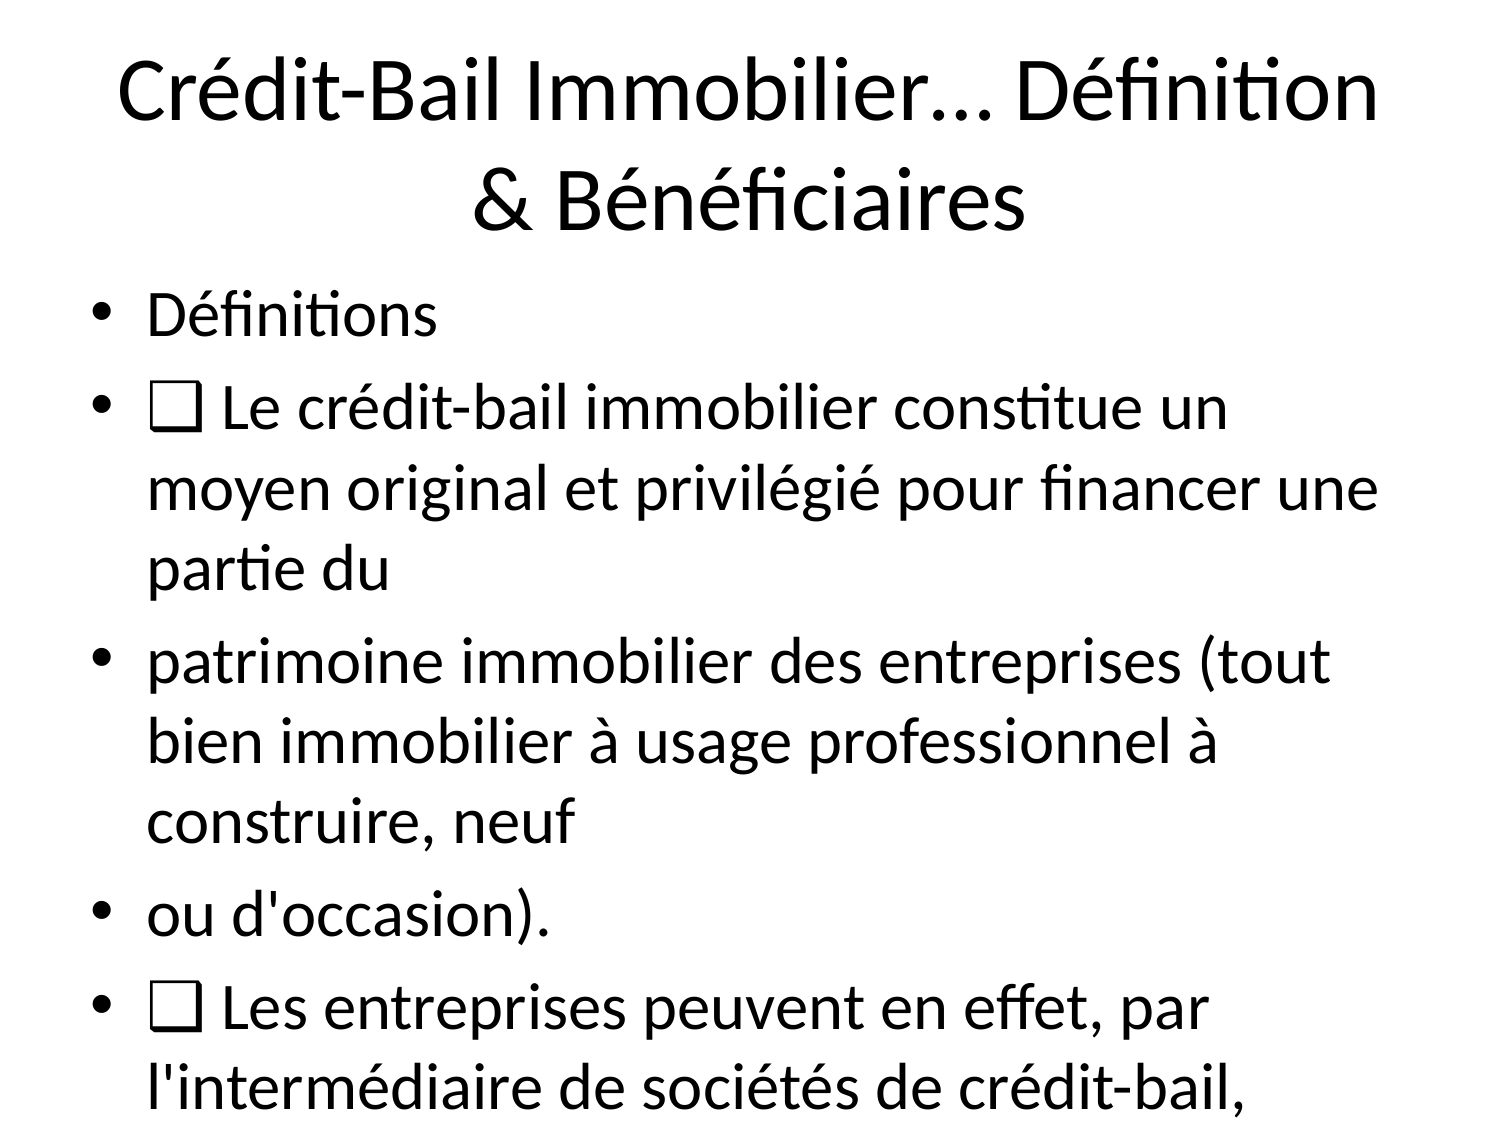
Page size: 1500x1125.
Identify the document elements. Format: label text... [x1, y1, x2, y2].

title Crédit-Bail Immobilier… Définition & Bénéficiaires [75, 45, 1425, 233]
list Définitions ❑ Le crédit-bail immobilier constitue un moyen original et privilégié pour financer une partie du patrimoine immobilier des entreprises (tout bien immobilier à usage professionnel à construire, neuf ou d'occasion). ❑ Les entreprises peuvent en effet, par l'intermédiaire de sociétés de crédit-bail, financer des immeubles importants (généralement à partir de 150 000 euros) sans apport initial, sur une durée relativement longue (15 à 20 ans), alors qu'elles pourraient éprouver des difficultés à obtenir des crédits bancaires sur de telles durées et à taux raisonnable. ❑ Toutefois, ce mode de financement est peu accordé à des entreprises en création, il s'adresse à des entreprises plus matures en recherche de financement pour des projets de croissance. Bénéficiaires : ❑ Toutes entreprises, quel que soit leur secteur d'activité, assujetties à l'impôt sur les sociétés (IS), aux bénéfices industriels et commerciaux (BIC), aux bénéfices non commerciaux (BNC), aux bénéfices agricoles (BA). [75, 262, 1425, 1005]
